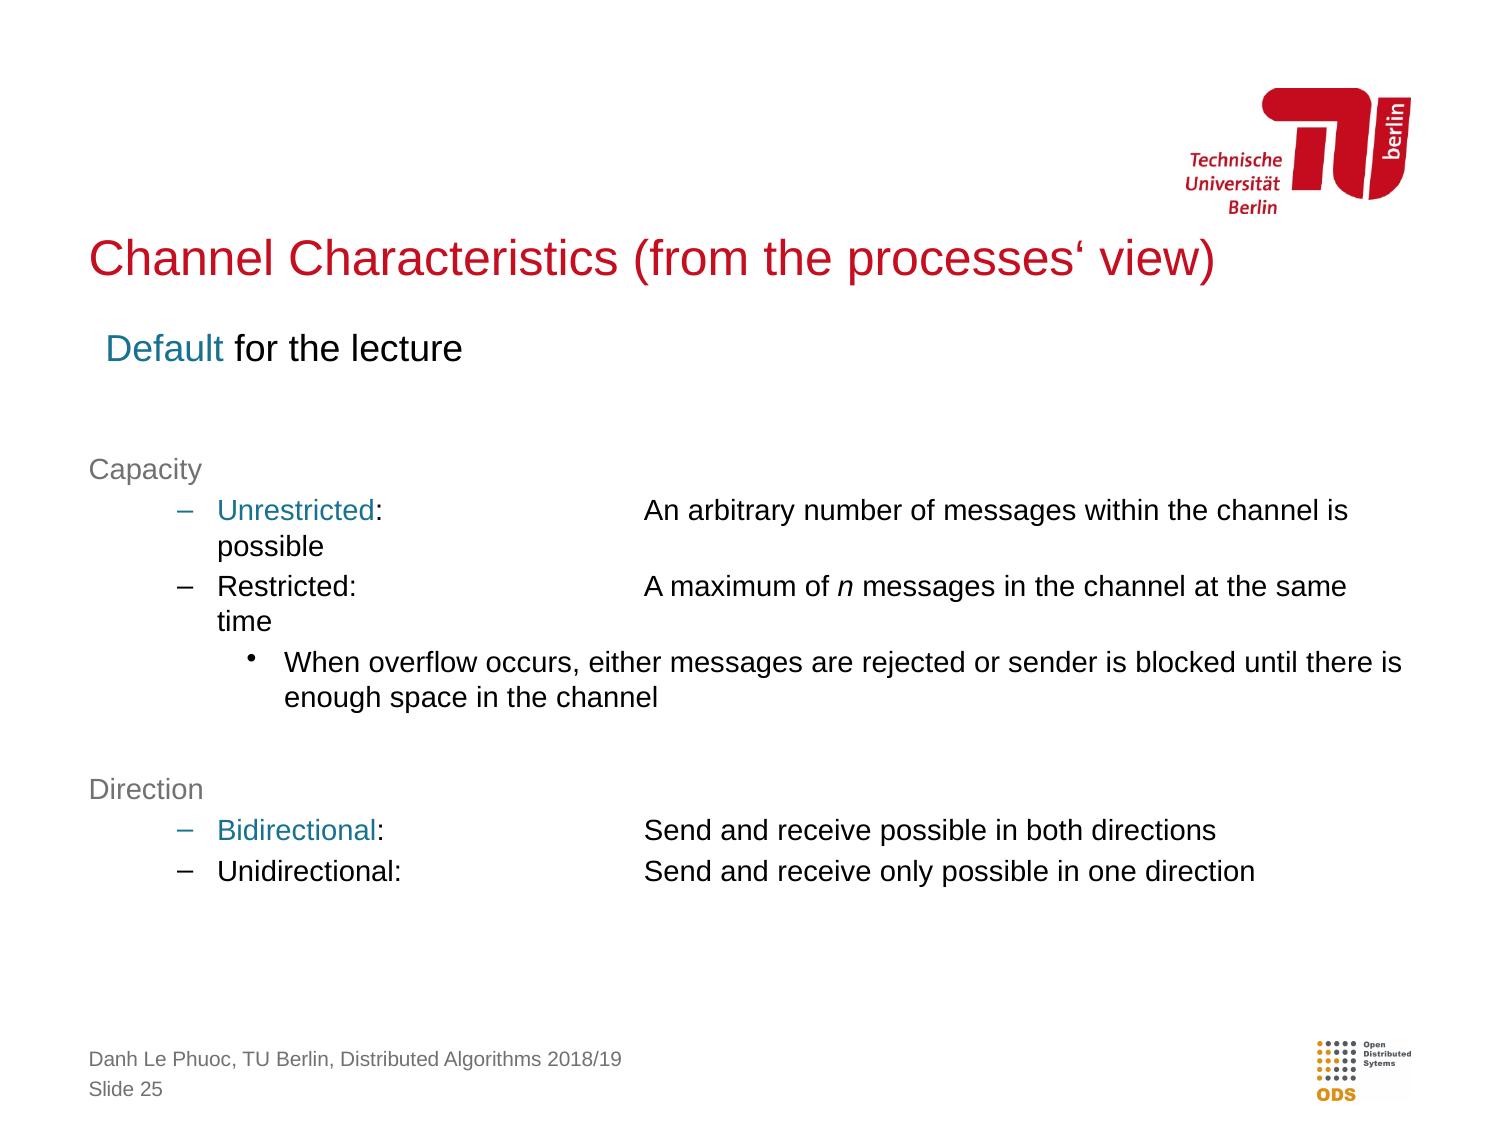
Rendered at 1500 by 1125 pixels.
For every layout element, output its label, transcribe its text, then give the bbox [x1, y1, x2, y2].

list Capacity Unrestricted: An arbitrary number of messages within the channel is possible Restricted: A maximum of n messages in the channel at the same time When overflow occurs, either messages are rejected or sender is blocked until there is enough space in the channel Direction Bidirectional: Send and receive possible in both directions Unidirectional: Send and receive only possible in one direction [88, 439, 1411, 983]
text_box Default for the lecture [90, 316, 479, 377]
picture [1317, 1041, 1411, 1101]
slide_number Slide 25 [88, 1075, 1176, 1101]
title Channel Characteristics (from the processes‘ view) [88, 222, 1411, 286]
picture [1186, 88, 1411, 214]
footer Danh Le Phuoc, TU Berlin, Distributed Algorithms 2018/19 [88, 1045, 1176, 1071]
